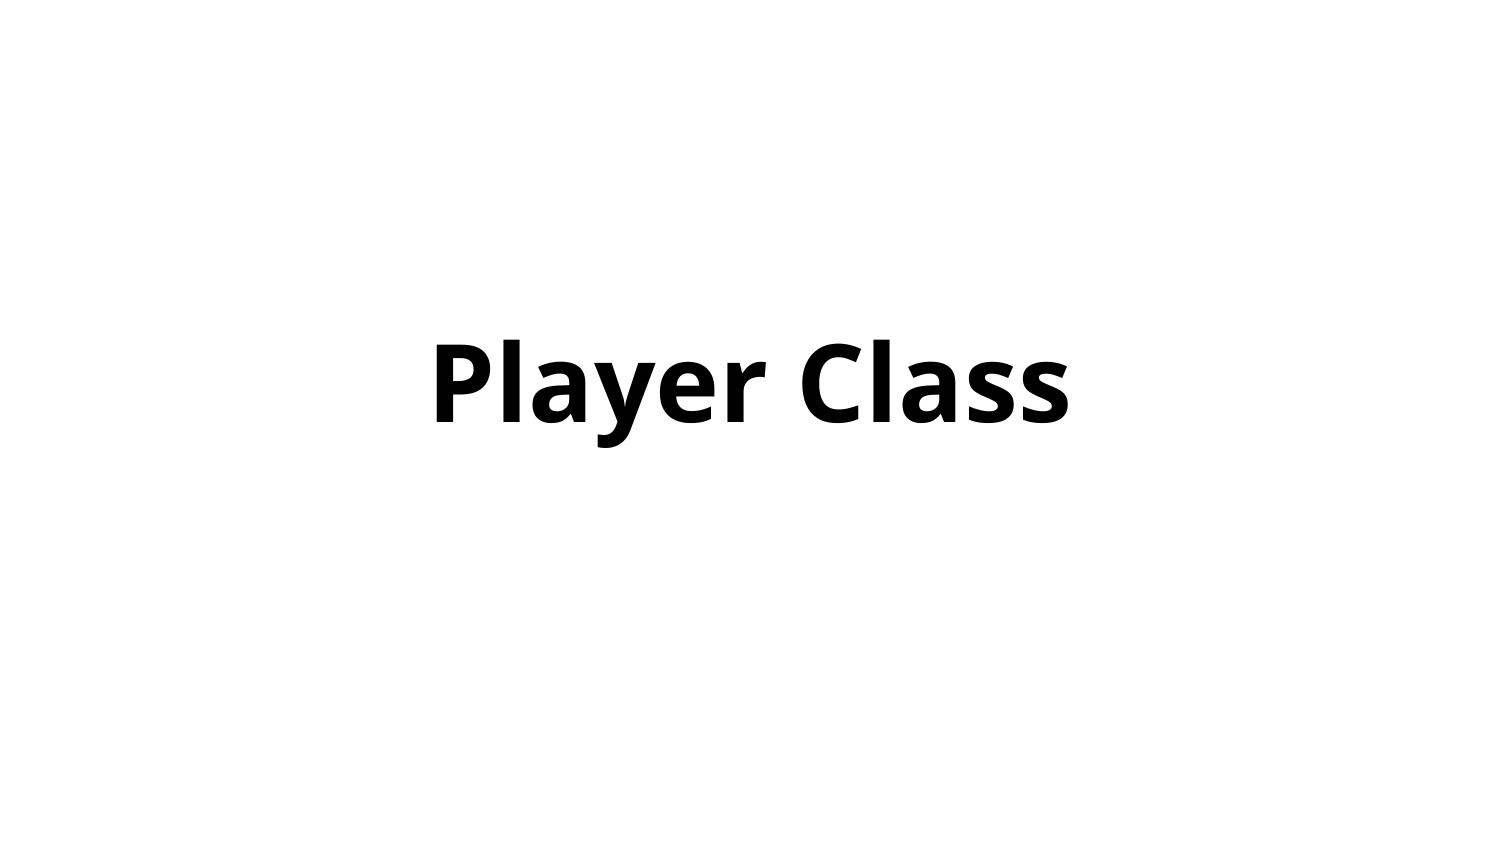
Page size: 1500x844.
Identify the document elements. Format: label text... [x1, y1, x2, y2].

title Player Class [51, 122, 1449, 459]
